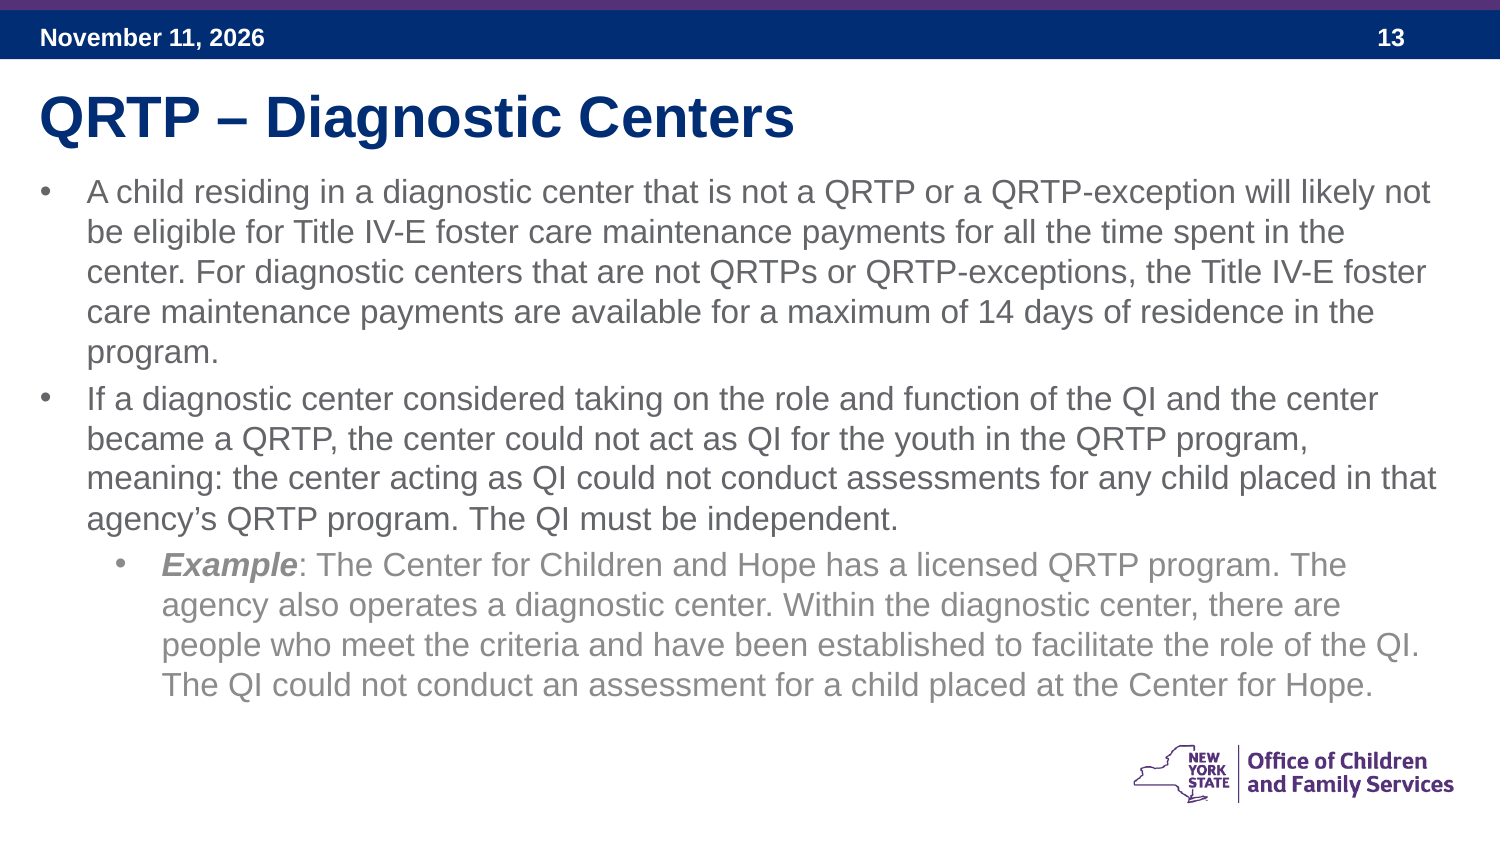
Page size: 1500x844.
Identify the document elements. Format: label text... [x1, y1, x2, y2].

picture [1123, 734, 1463, 813]
list QRTP – Diagnostic Centers [24, 71, 1450, 177]
list A child residing in a diagnostic center that is not a QRTP or a QRTP-exception will likely not be eligible for Title IV-E foster care maintenance payments for all the time spent in the center. For diagnostic centers that are not QRTPs or QRTP-exceptions, the Title IV-E foster care maintenance payments are available for a maximum of 14 days of residence in the program. If a diagnostic center considered taking on the role and function of the QI and the center became a QRTP, the center could not act as QI for the youth in the QRTP program, meaning: the center acting as QI could not conduct assessments for any child placed in that agency’s QRTP program. The QI must be independent. Example: The Center for Children and Hope has a licensed QRTP program. The agency also operates a diagnostic center. Within the diagnostic center, there are people who meet the criteria and have been established to facilitate the role of the QI. The QI could not conduct an assessment for a child placed at the Center for Hope. [24, 163, 1463, 681]
